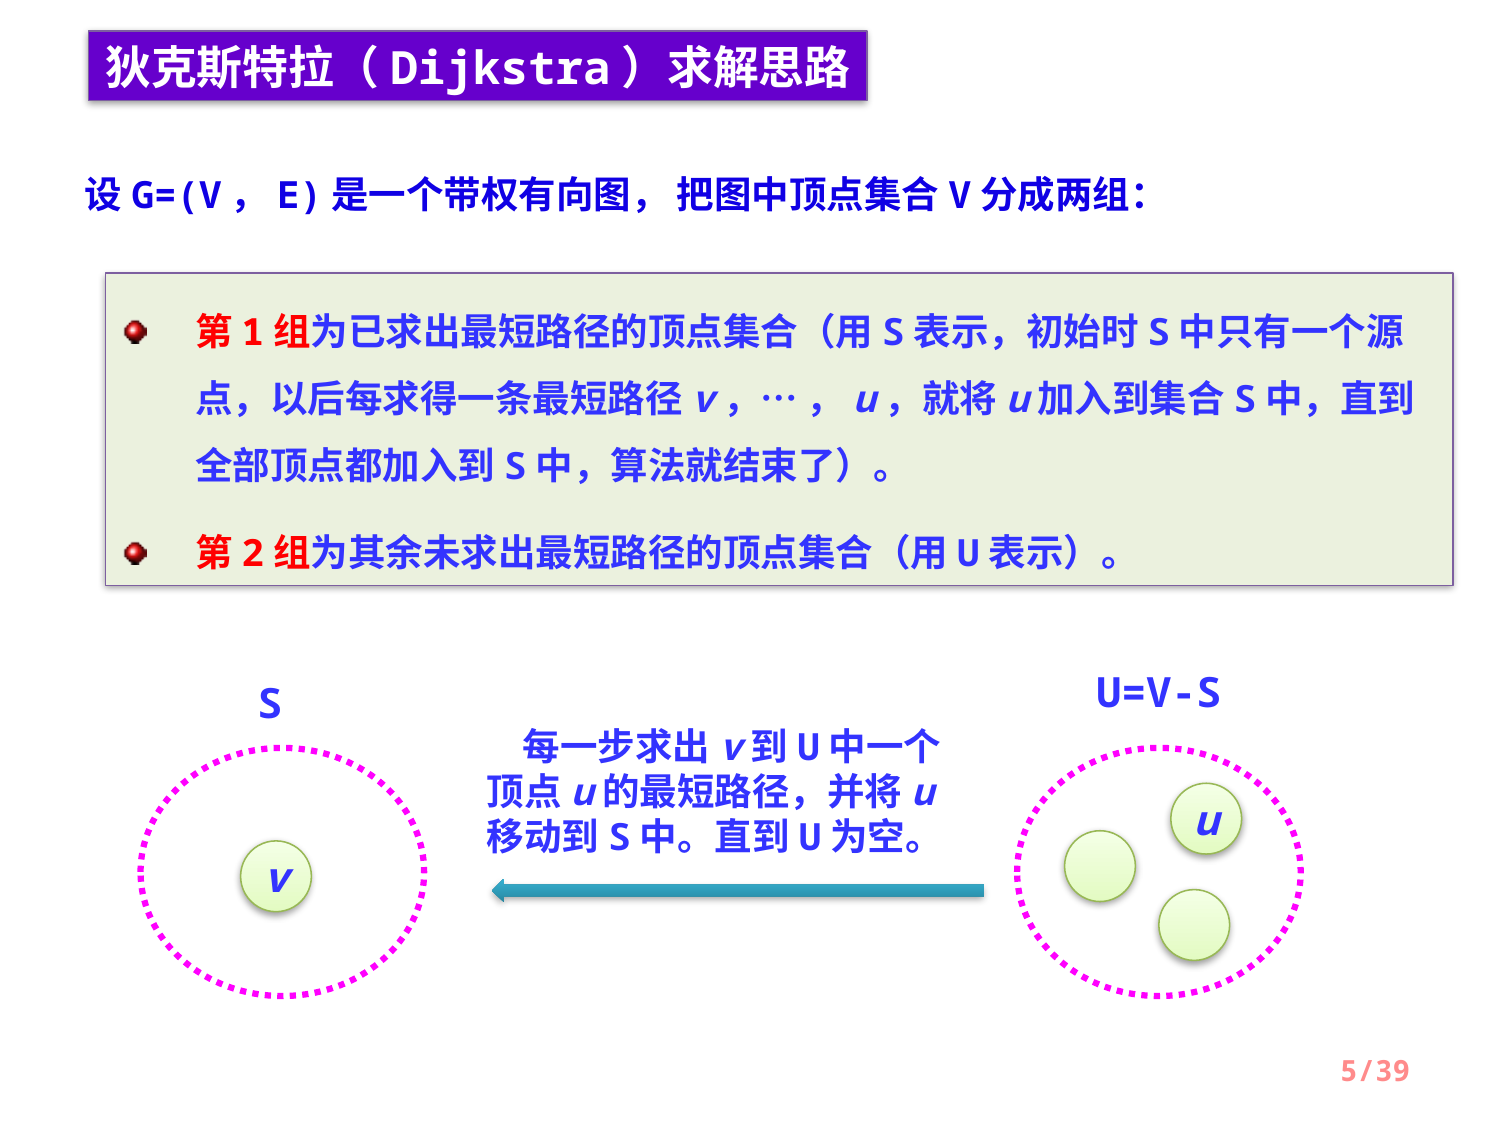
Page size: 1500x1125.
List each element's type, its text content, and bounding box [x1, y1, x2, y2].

text_box 狄克斯特拉（Dijkstra）求解思路 [88, 30, 868, 101]
text_box 第1组为已求出最短路径的顶点集合（用S表示，初始时S中只有一个源点，以后每求得一条最短路径v，… ，u，就将u加入到集合S中，直到全部顶点都加入到S中，算法就结束了）。 第2组为其余未求出最短路径的顶点集合（用U表示）。 [105, 272, 1454, 586]
text_box S [222, 677, 318, 728]
picture [120, 316, 147, 344]
text_box U=V-S [1076, 665, 1242, 716]
text_box [140, 747, 425, 997]
text_box v [239, 840, 313, 913]
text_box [456, 715, 985, 903]
text_box [1017, 747, 1301, 997]
text_box [1063, 829, 1137, 903]
text_box [1158, 888, 1231, 962]
text_box 设G=(V，E)是一个带权有向图， 把图中顶点集合V分成两组： [70, 163, 1401, 224]
slide_number 5/39 [1074, 1042, 1425, 1103]
text_box u [1170, 782, 1243, 855]
picture [120, 538, 147, 565]
